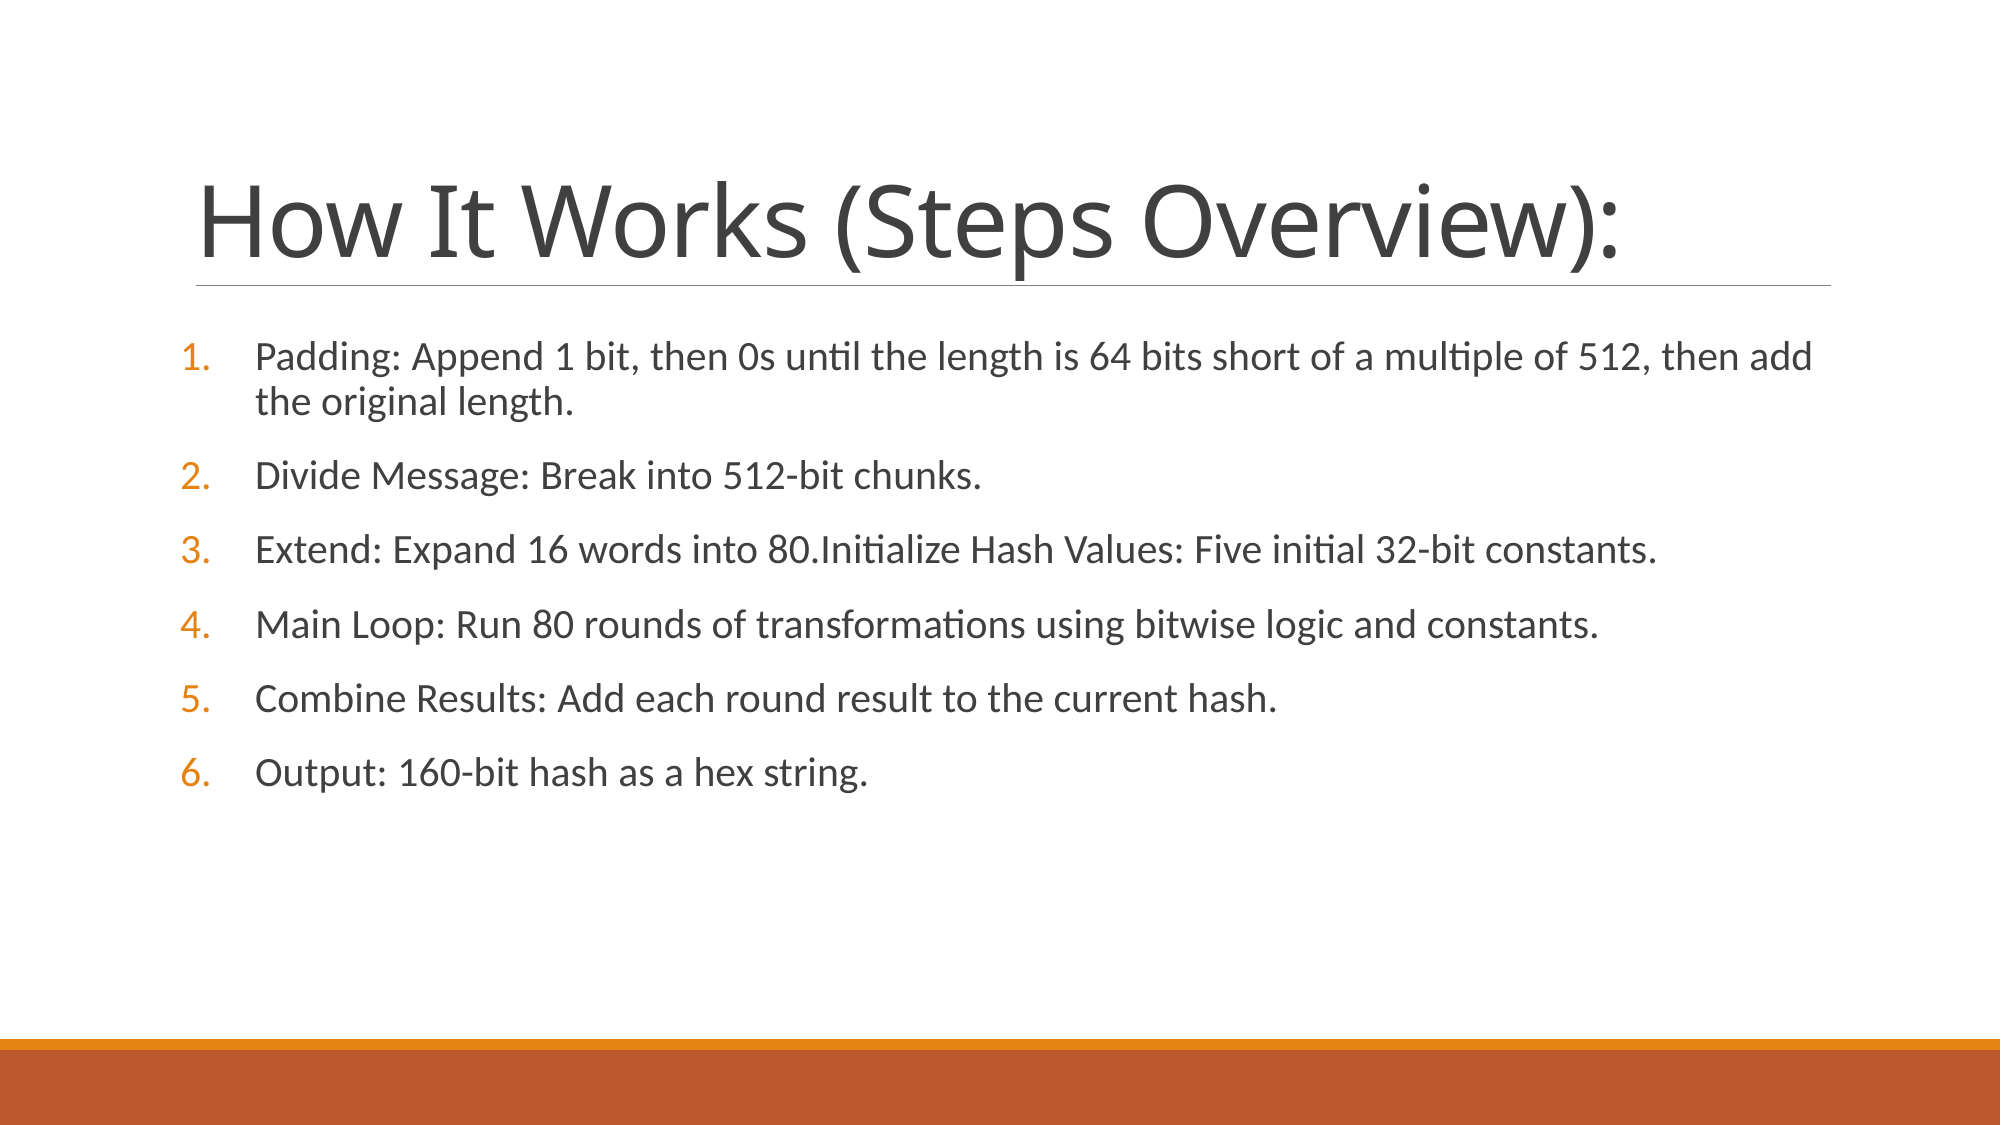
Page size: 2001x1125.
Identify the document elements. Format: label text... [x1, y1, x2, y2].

list Padding: Append 1 bit, then 0s until the length is 64 bits short of a multiple of 512, then add the original length. Divide Message: Break into 512-bit chunks. Extend: Expand 16 words into 80.Initialize Hash Values: Five initial 32-bit constants. Main Loop: Run 80 rounds of transformations using bitwise logic and constants. Combine Results: Add each round result to the current hash. Output: 160-bit hash as a hex string. [180, 326, 1830, 947]
title How It Works (Steps Overview): [180, 47, 1830, 285]
